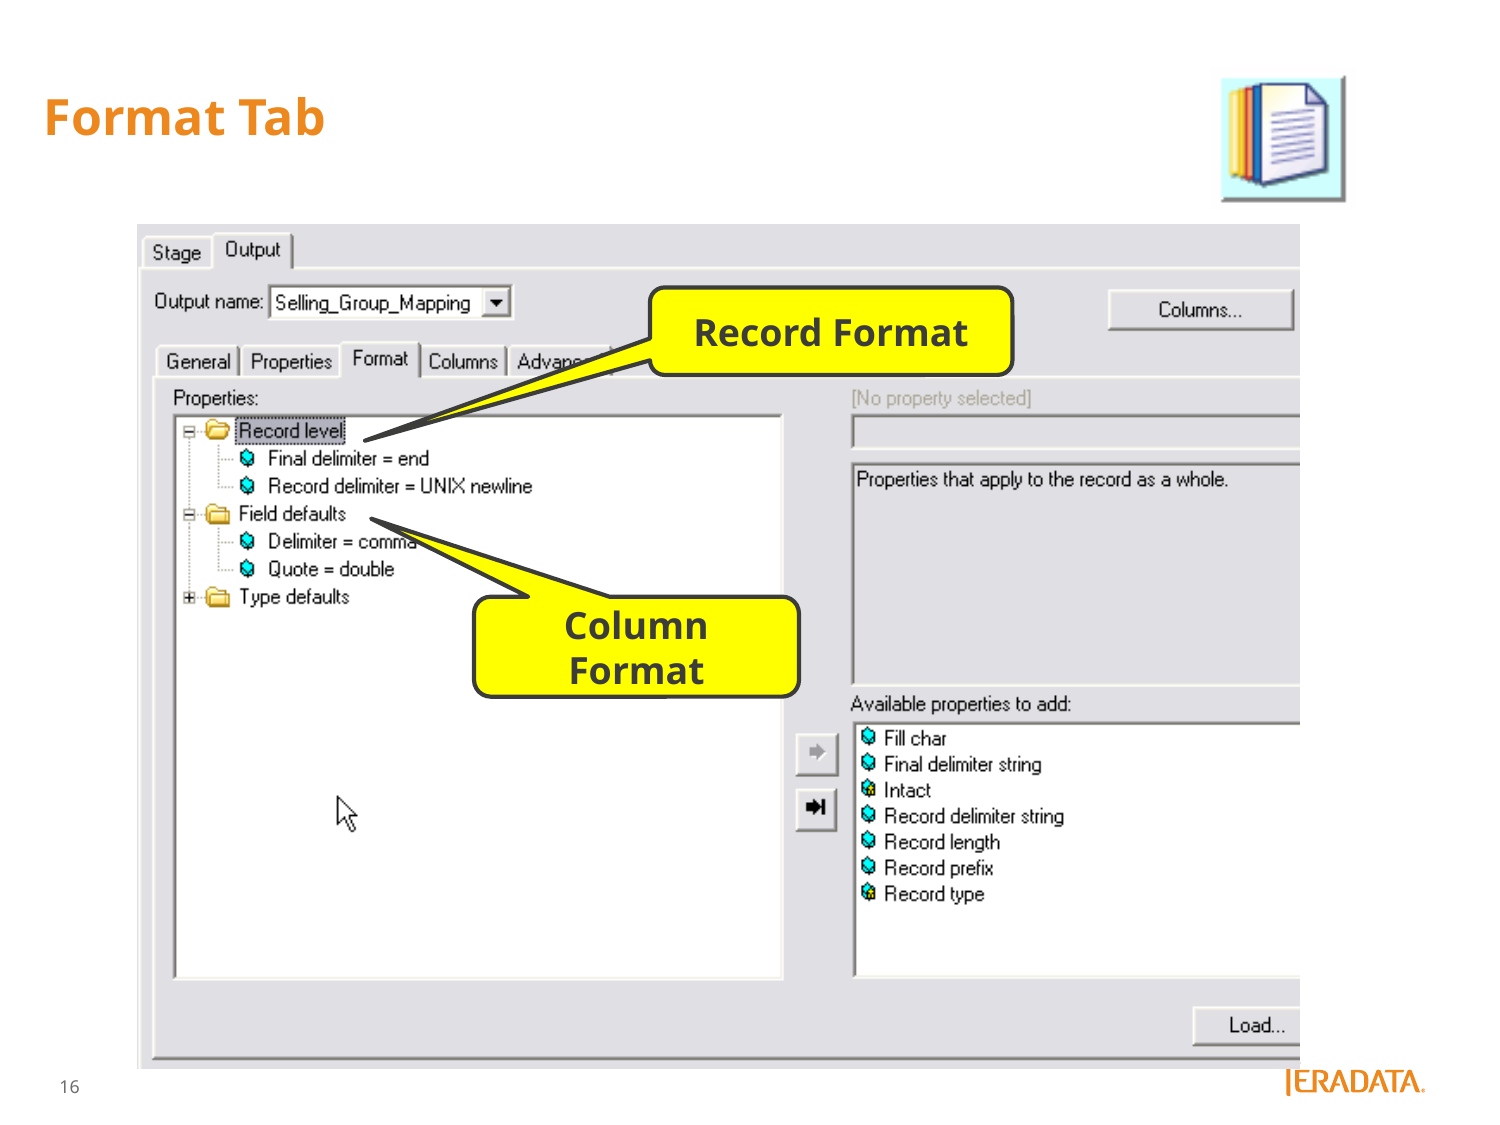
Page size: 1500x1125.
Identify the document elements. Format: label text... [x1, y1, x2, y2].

picture [1210, 67, 1356, 210]
picture [137, 224, 1301, 1069]
title Format Tab [43, 62, 1394, 148]
